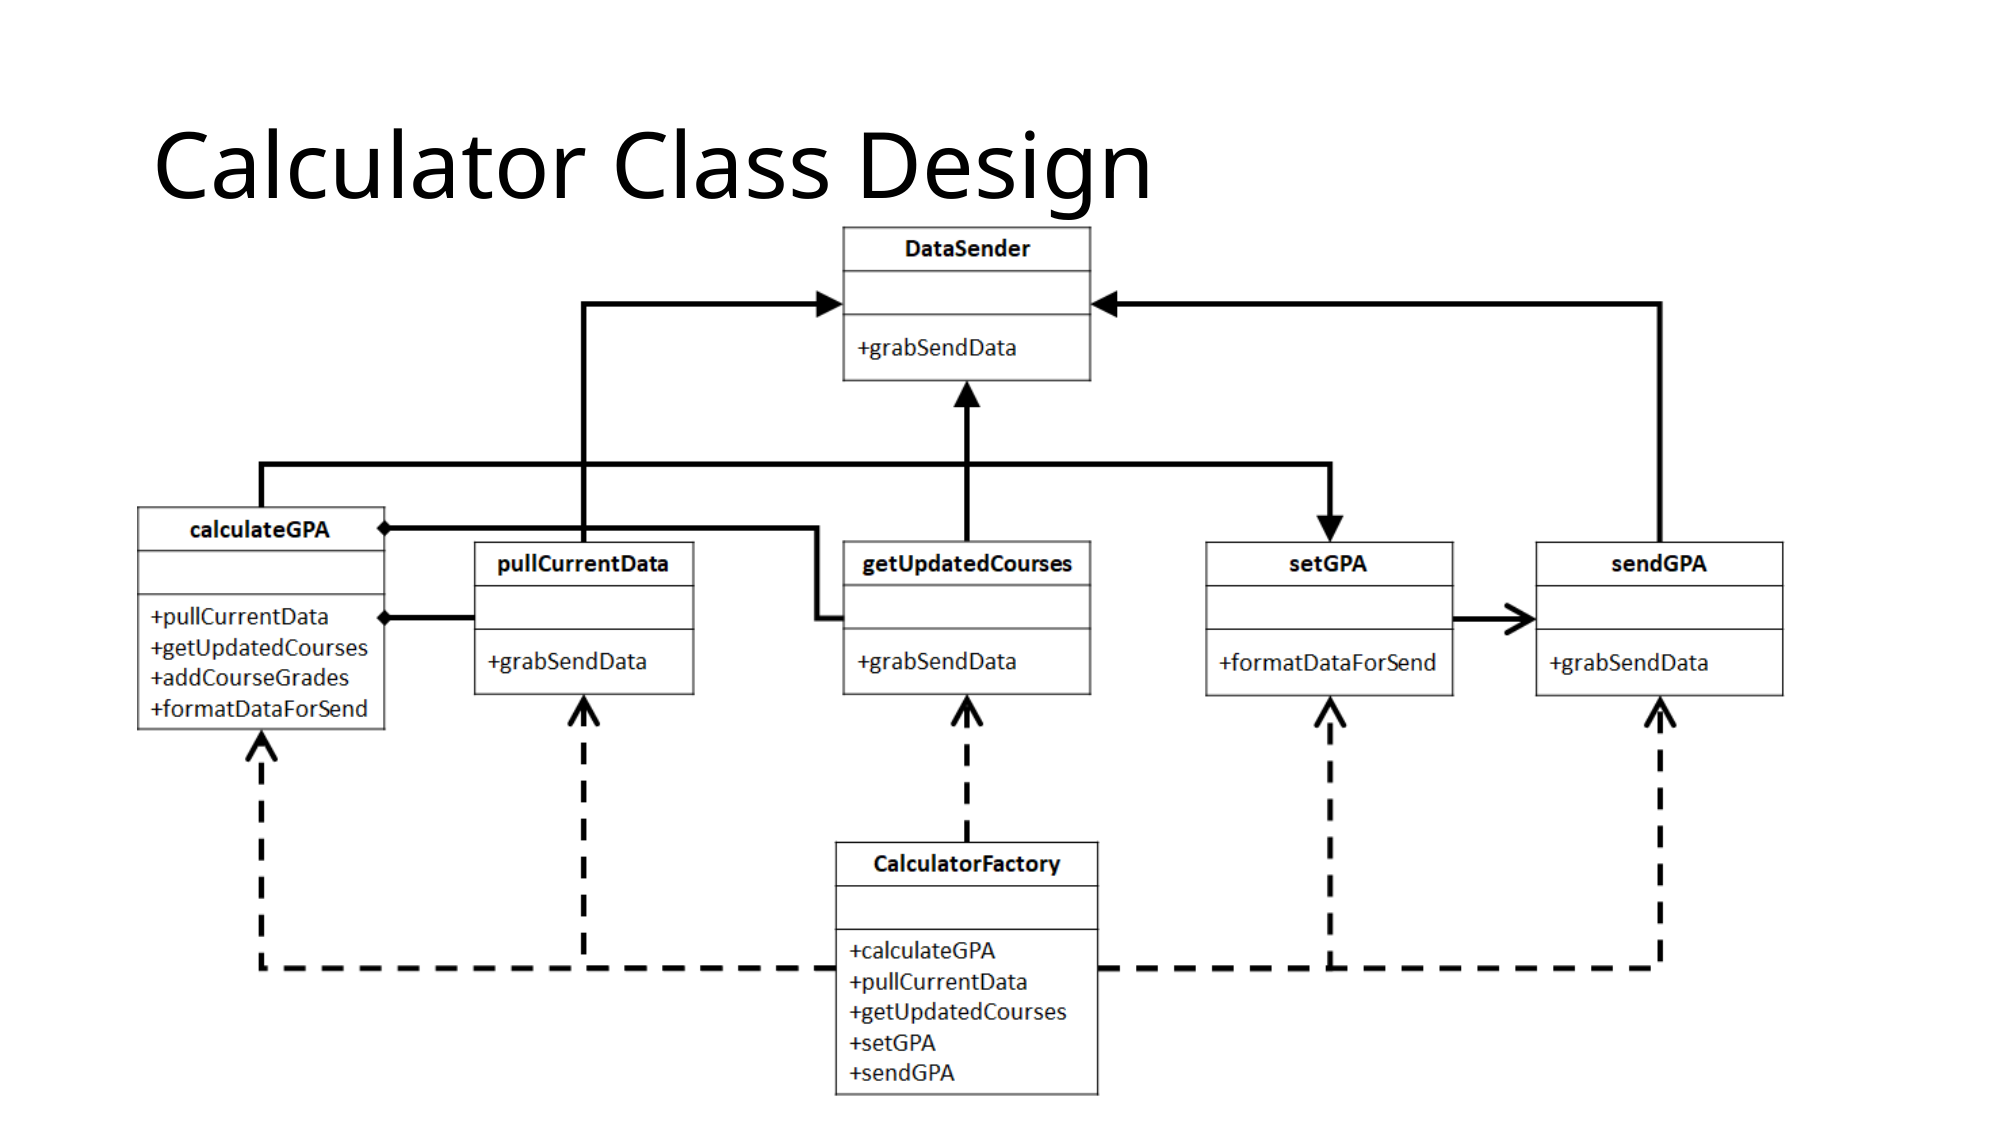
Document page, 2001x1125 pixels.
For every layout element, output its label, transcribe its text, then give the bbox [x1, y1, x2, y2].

picture [137, 224, 1785, 1104]
title Calculator Class Design [137, 59, 1863, 278]
